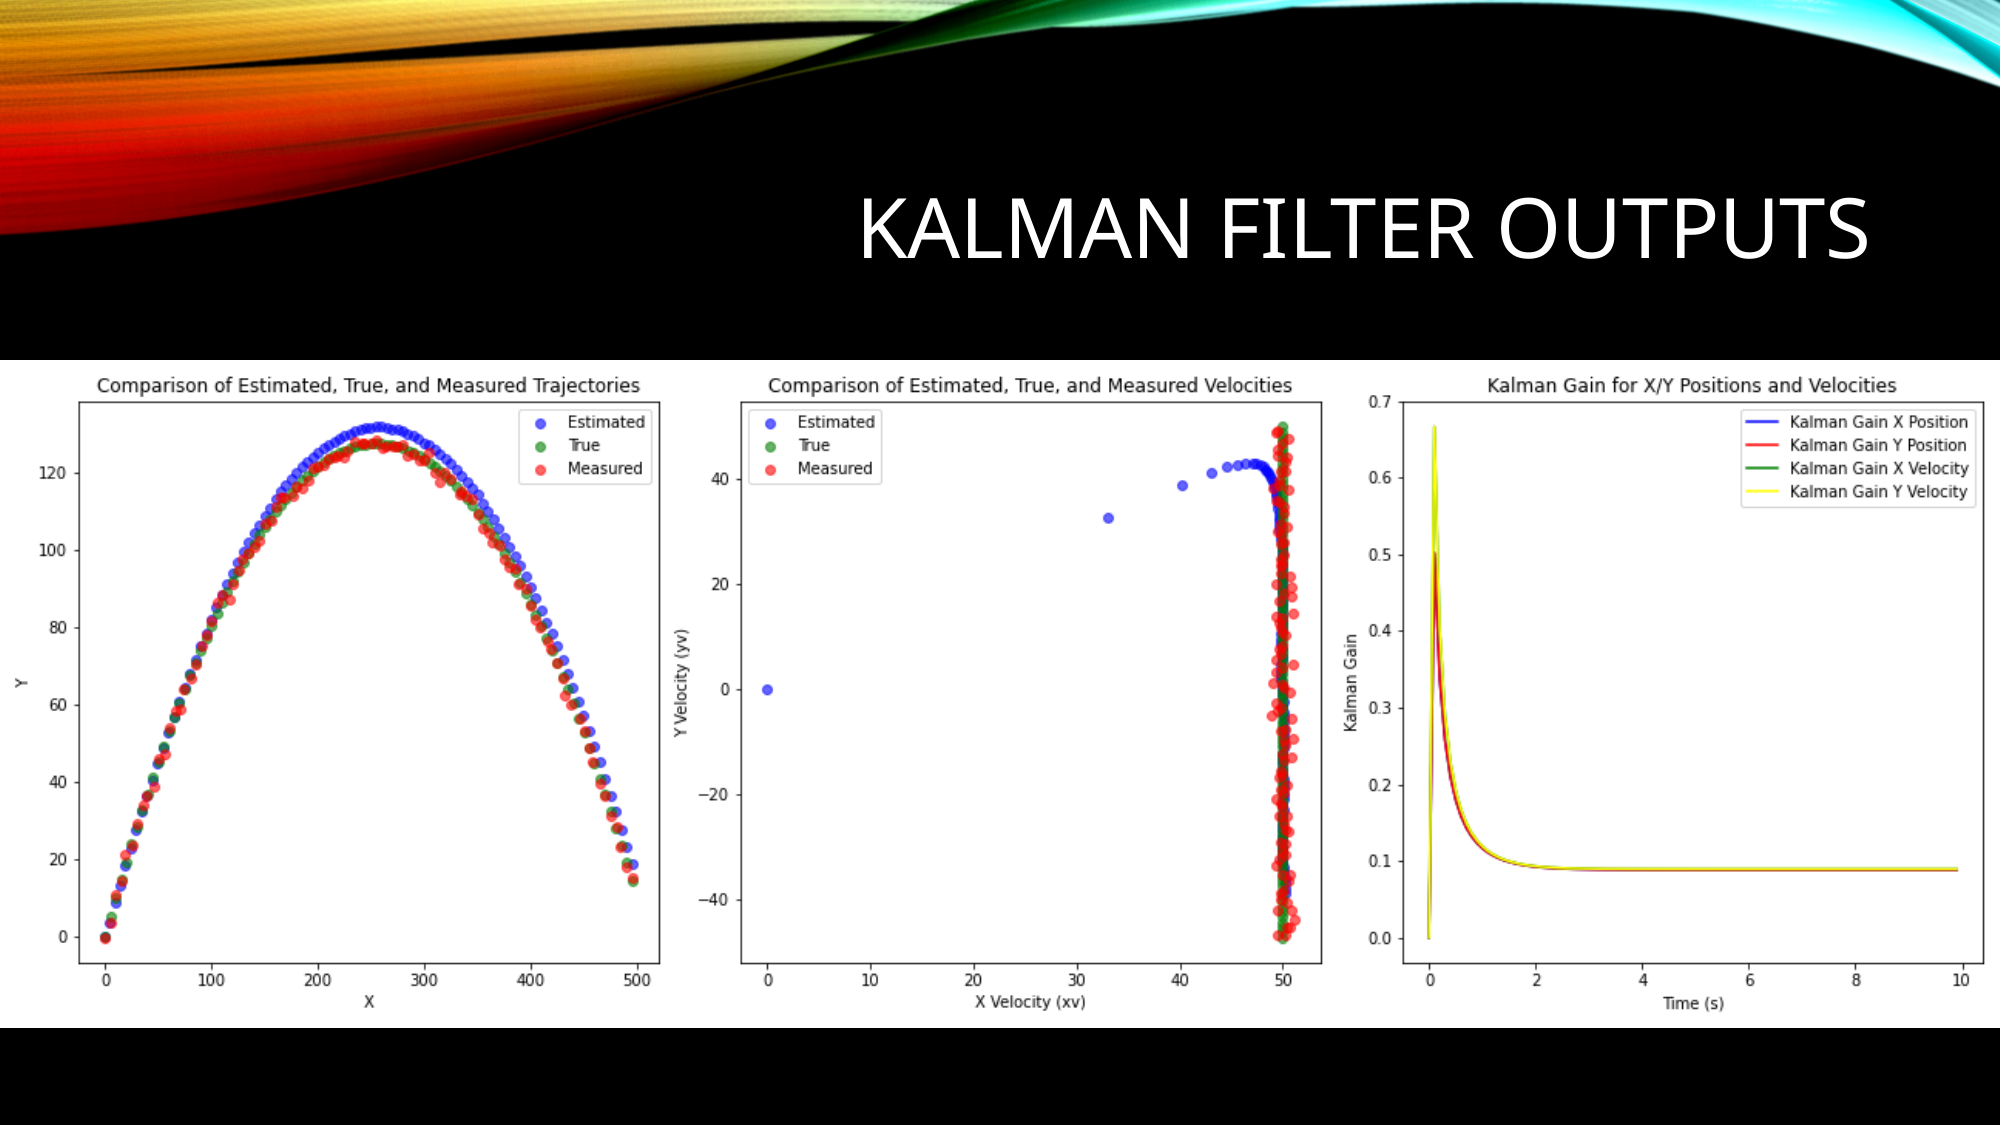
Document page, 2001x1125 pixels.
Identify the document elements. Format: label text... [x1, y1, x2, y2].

title Kalman Filter outputs [474, 125, 1888, 338]
picture [0, 0, 2000, 237]
picture [0, 360, 2000, 1028]
